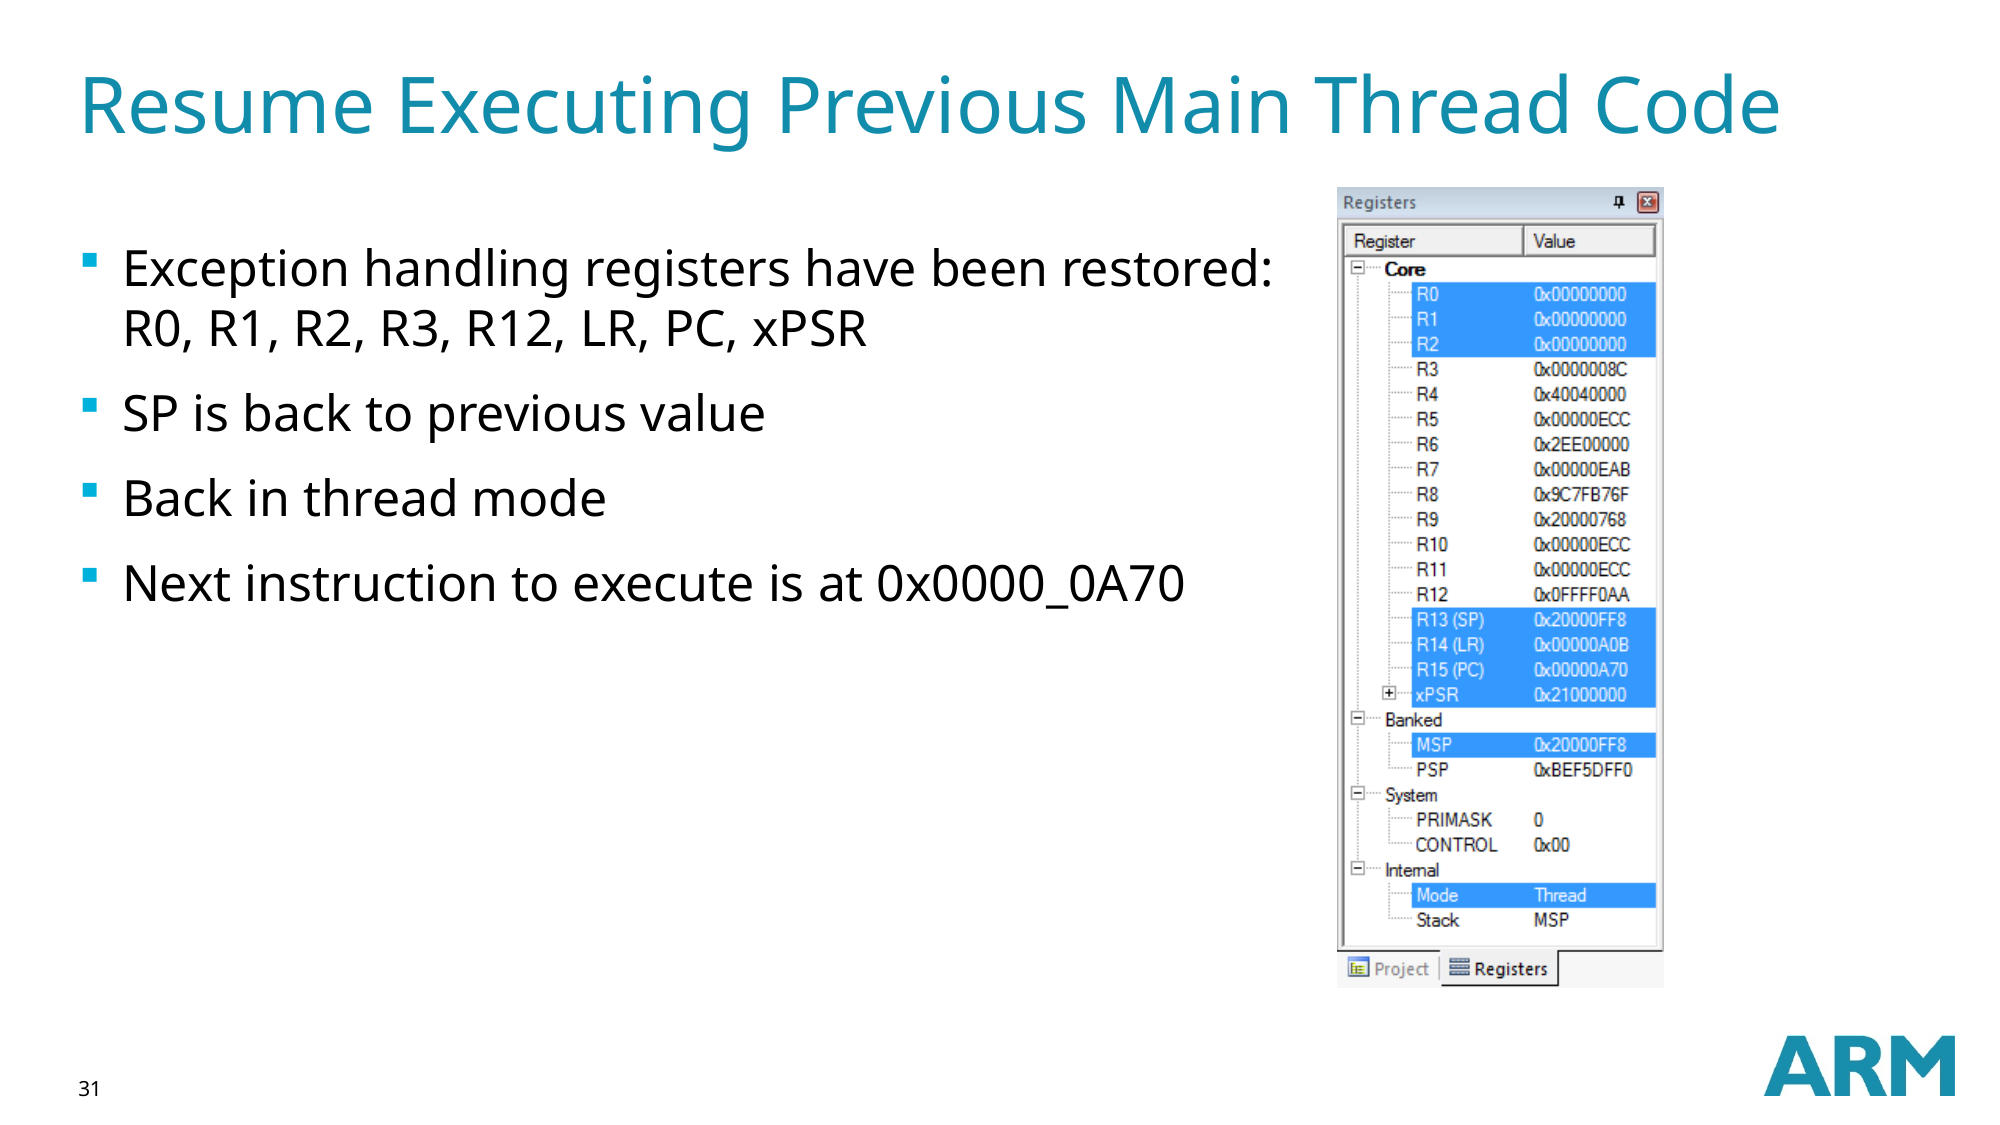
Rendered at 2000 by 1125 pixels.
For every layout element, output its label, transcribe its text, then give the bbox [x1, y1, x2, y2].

picture [1763, 1035, 1955, 1096]
picture [1336, 187, 1664, 988]
title Resume Executing Previous Main Thread Code [78, 55, 1910, 150]
list Exception handling registers have been restored: R0, R1, R2, R3, R12, LR, PC, xPSR SP is back to previous value Back in thread mode Next instruction to execute is at 0x0000_0A70 [78, 236, 1275, 1004]
